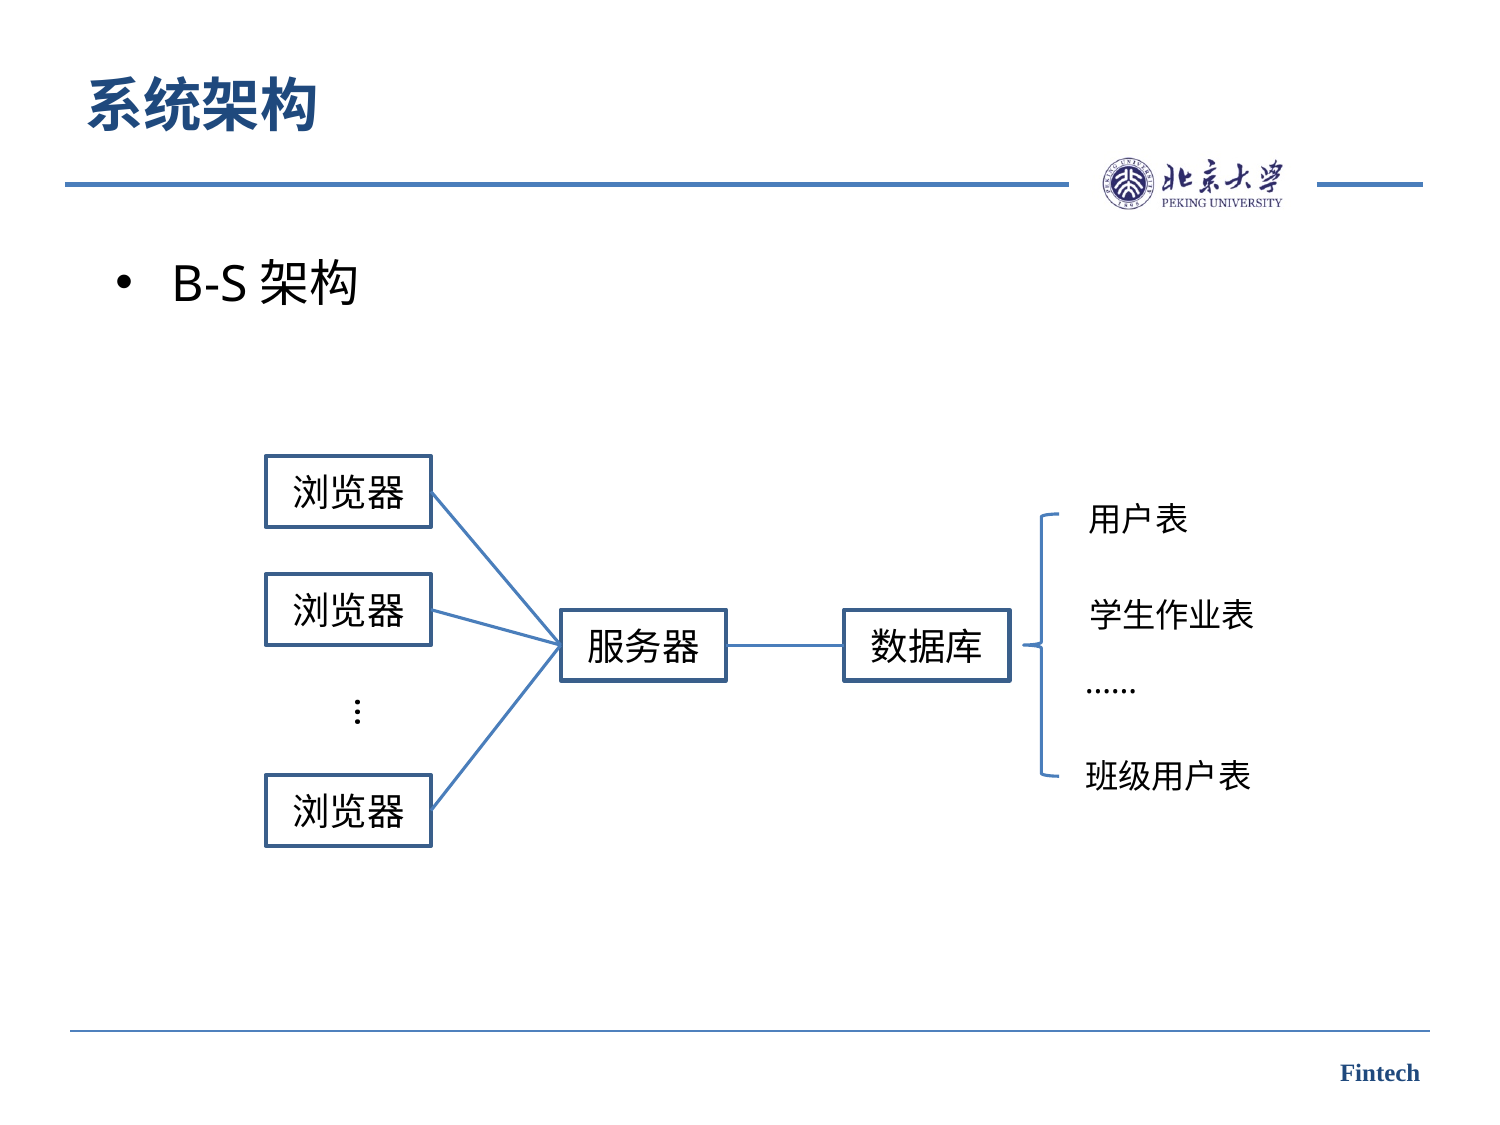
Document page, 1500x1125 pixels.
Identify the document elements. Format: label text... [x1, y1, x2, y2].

list B-S架构 [100, 231, 1376, 907]
picture [1092, 161, 1294, 212]
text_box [265, 455, 1272, 847]
text_box 系统架构 [70, 45, 1430, 161]
